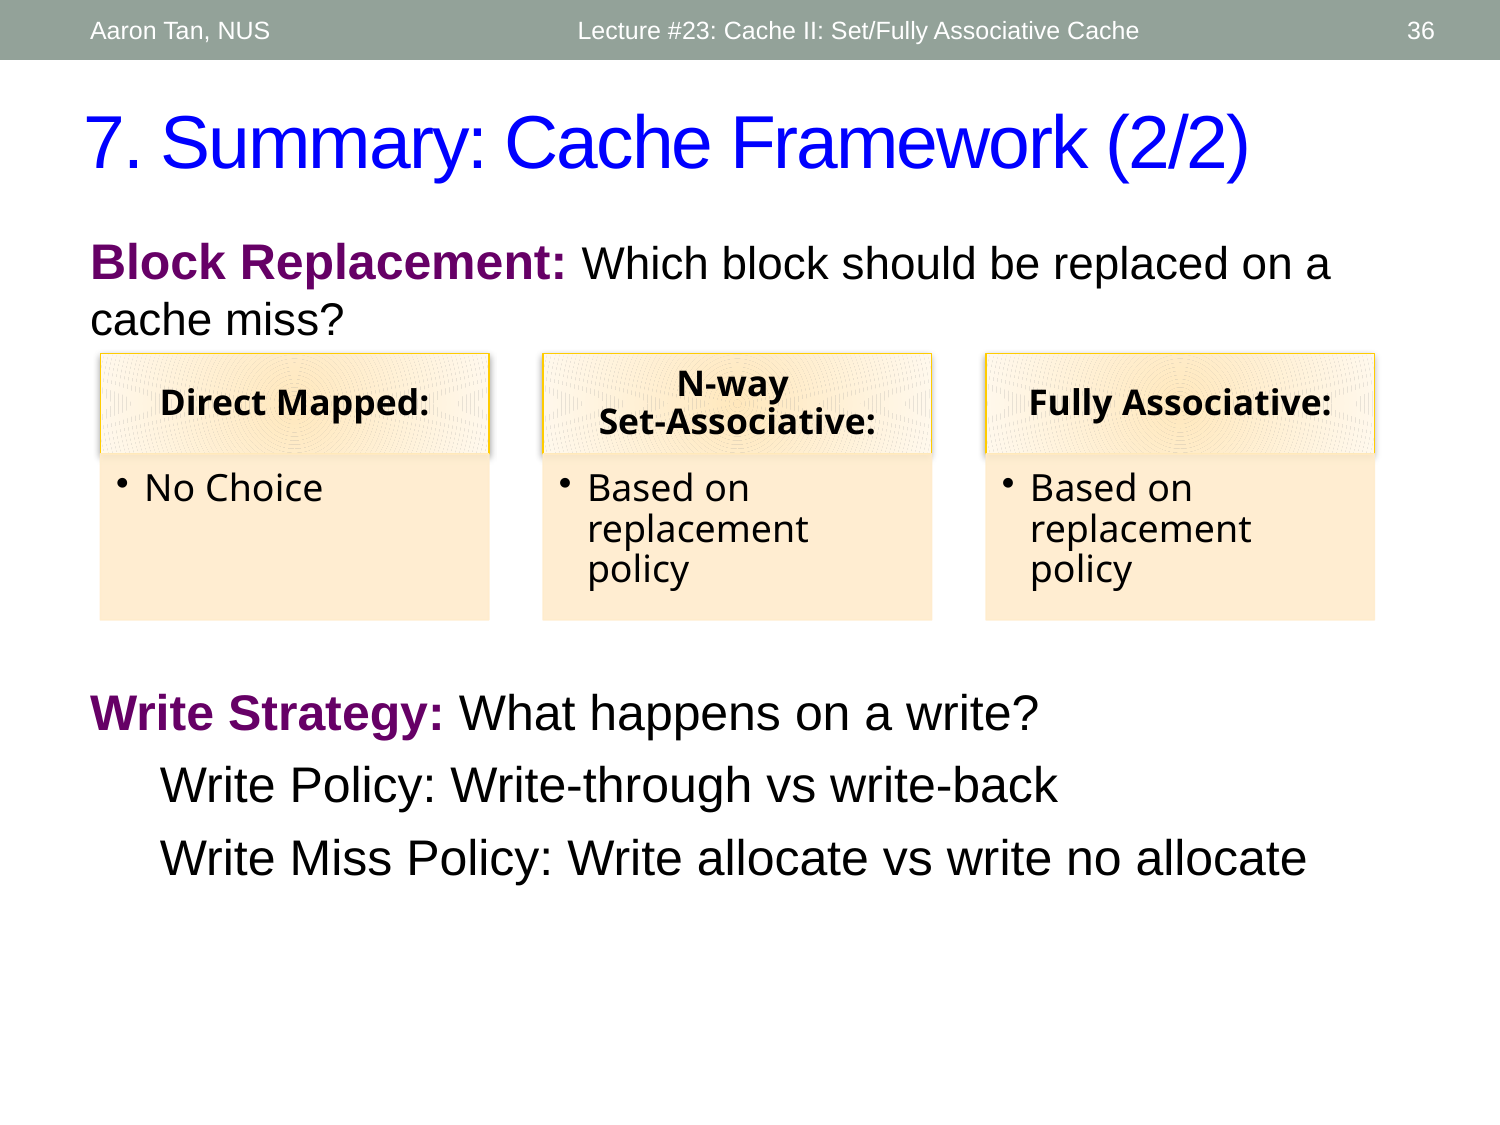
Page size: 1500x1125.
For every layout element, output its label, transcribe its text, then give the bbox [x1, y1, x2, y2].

slide_number Aaron Tan, NUS [75, 3, 550, 57]
title 7. Summary: Cache Framework (2/2) [68, 86, 1450, 192]
slide_number 36 [1308, 3, 1450, 57]
footer Lecture #23: Cache II: Set/Fully Associative Cache [562, 3, 1238, 57]
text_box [99, 348, 1376, 626]
list Block Replacement: Which block should be replaced on a cache miss? [75, 222, 1425, 373]
text_box Write Strategy: What happens on a write? Write Policy: Write-through vs write-back Write Miss Policy: Write allocate vs write no allocate [74, 672, 1425, 910]
